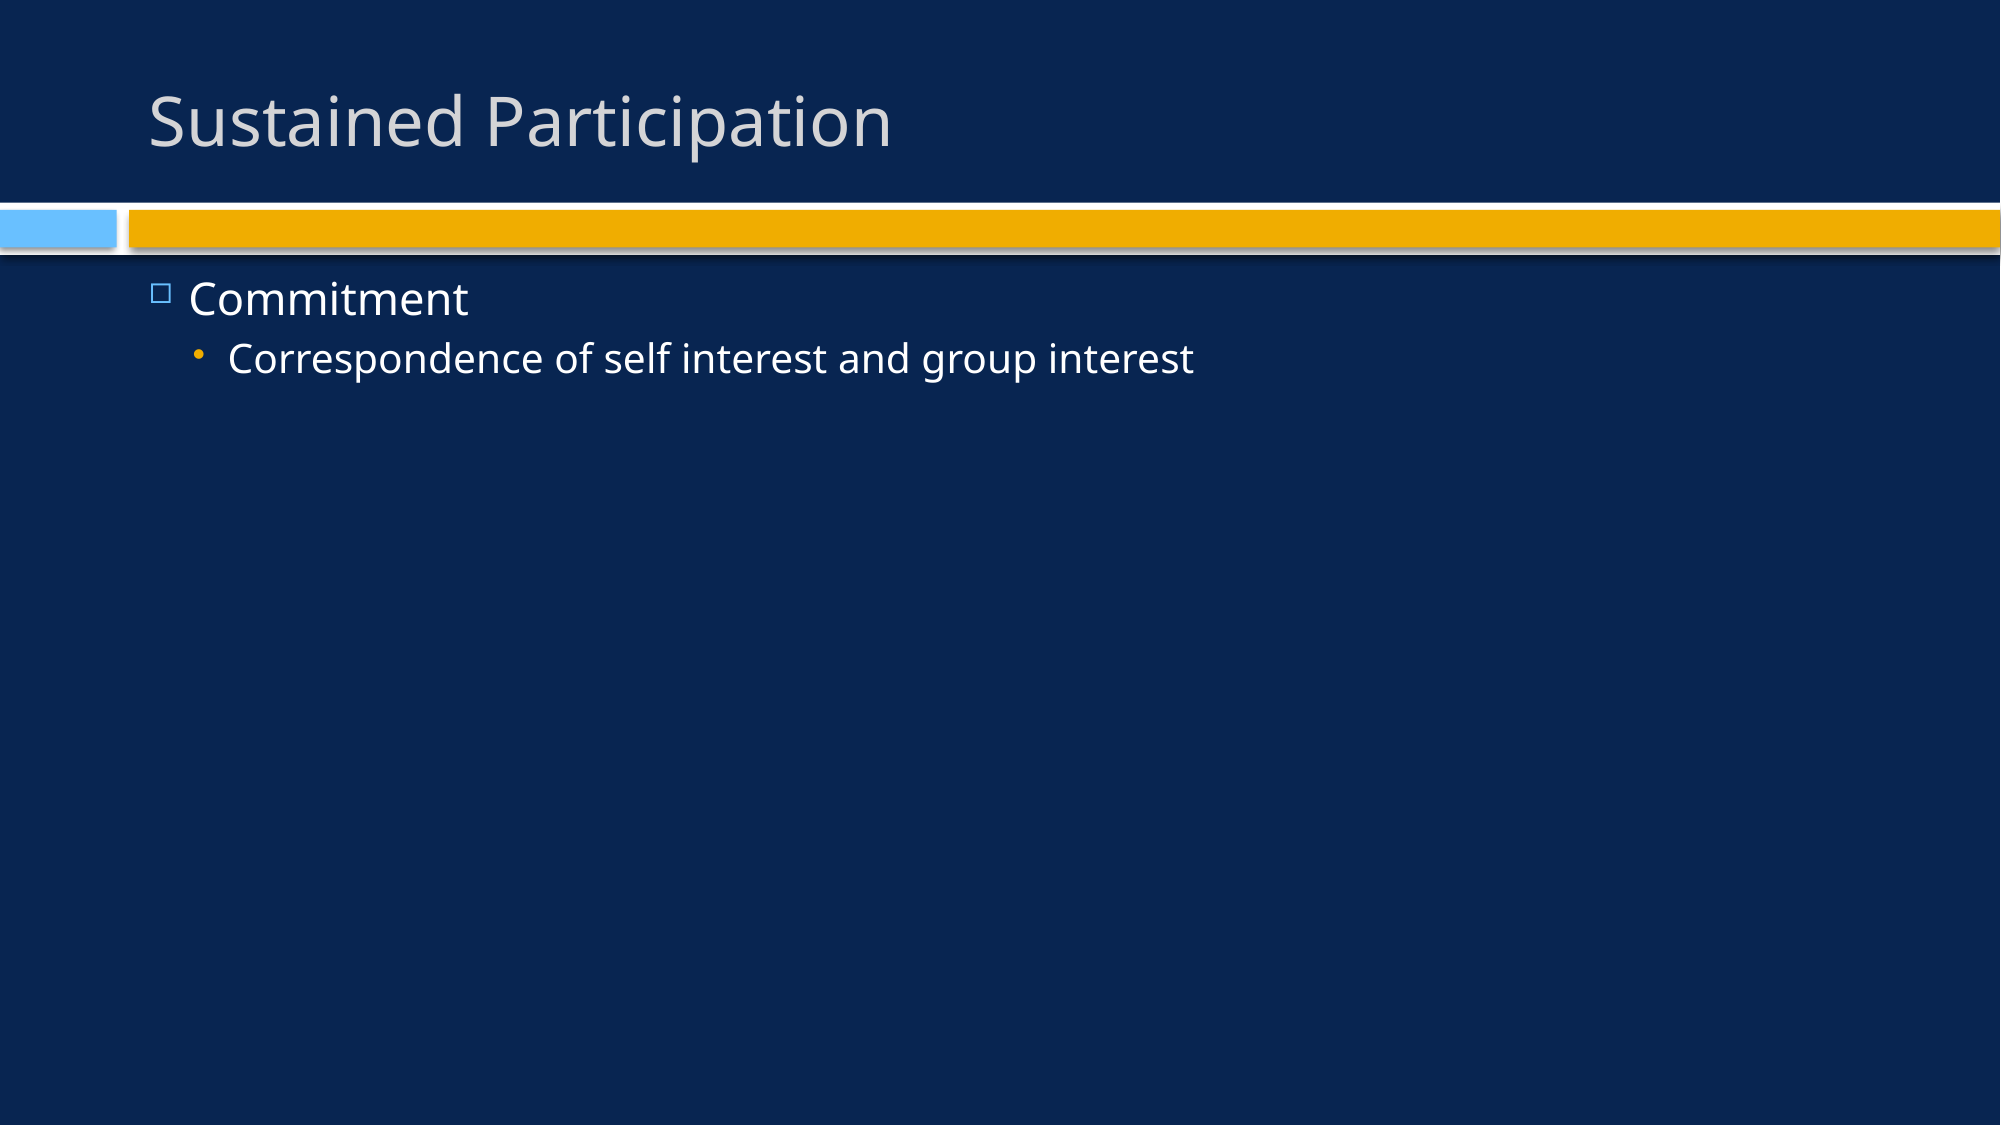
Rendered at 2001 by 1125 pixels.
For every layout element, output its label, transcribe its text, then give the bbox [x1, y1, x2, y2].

list Commitment Correspondence of self interest and group interest [133, 262, 1918, 1001]
title Sustained Participation [133, 37, 1918, 201]
